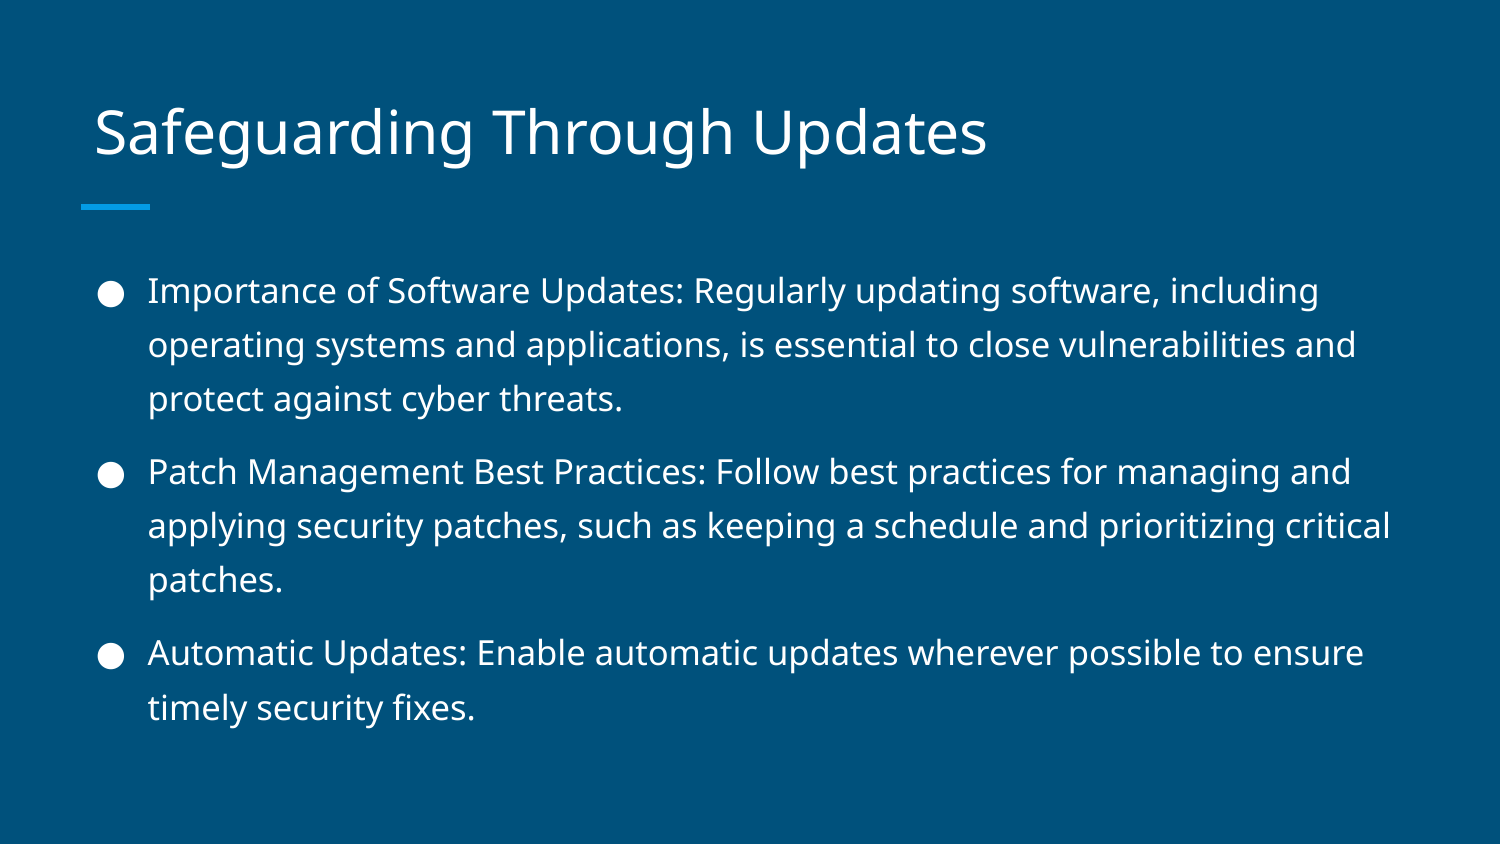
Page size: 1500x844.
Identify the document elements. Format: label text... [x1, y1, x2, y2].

title Safeguarding Through Updates [63, 75, 1437, 188]
list Importance of Software Updates: Regularly updating software, including operating systems and applications, is essential to close vulnerabilities and protect against cyber threats. Patch Management Best Practices: Follow best practices for managing and applying security patches, such as keeping a schedule and prioritizing critical patches. Automatic Updates: Enable automatic updates wherever possible to ensure timely security fixes. [63, 244, 1437, 750]
